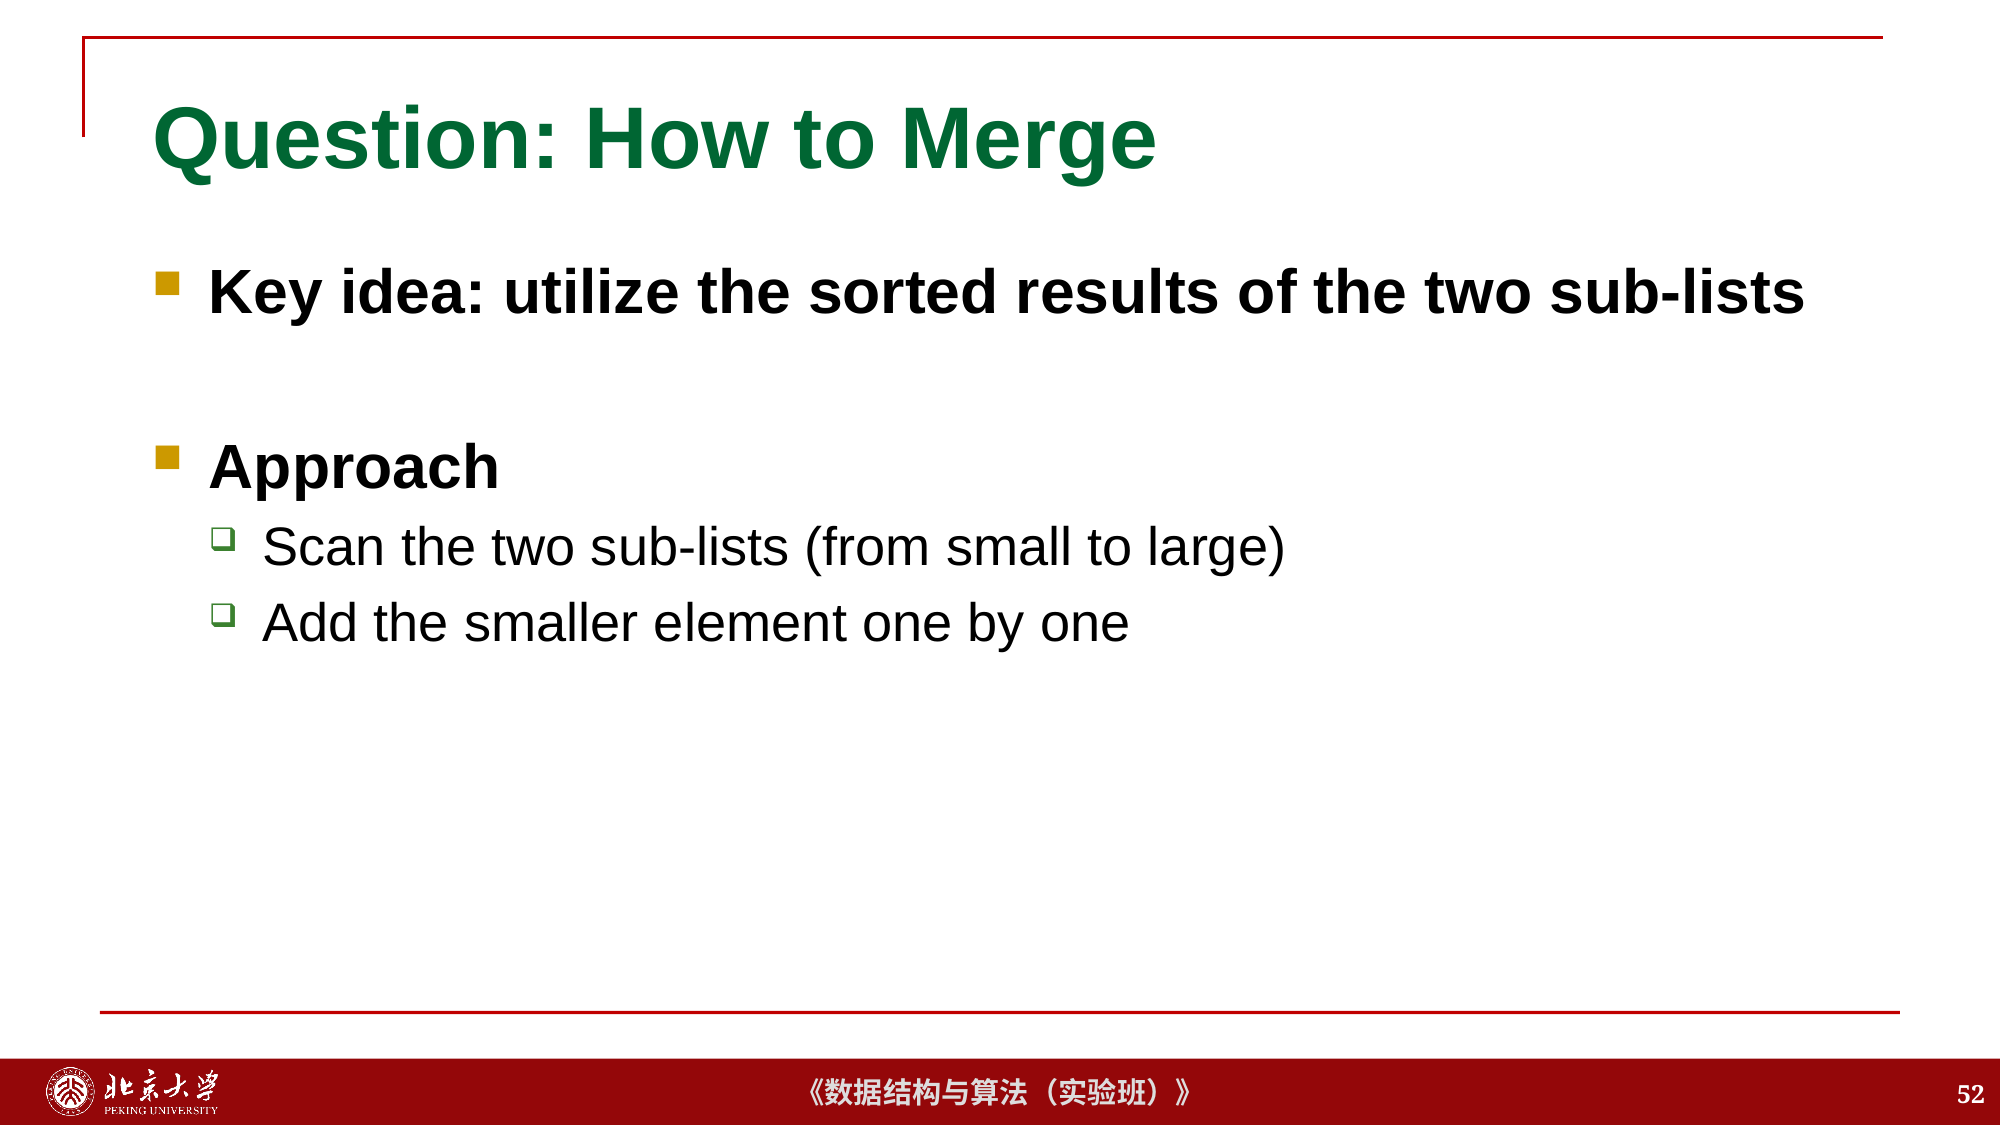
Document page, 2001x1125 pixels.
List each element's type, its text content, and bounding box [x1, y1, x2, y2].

list Key idea: utilize the sorted results of the two sub-lists Approach Scan the two sub-lists (from small to large) Add the smaller element one by one [137, 243, 1863, 1017]
title Question: How to Merge [137, 59, 1863, 209]
slide_number 52 [1550, 1065, 2000, 1125]
picture [46, 1067, 218, 1116]
